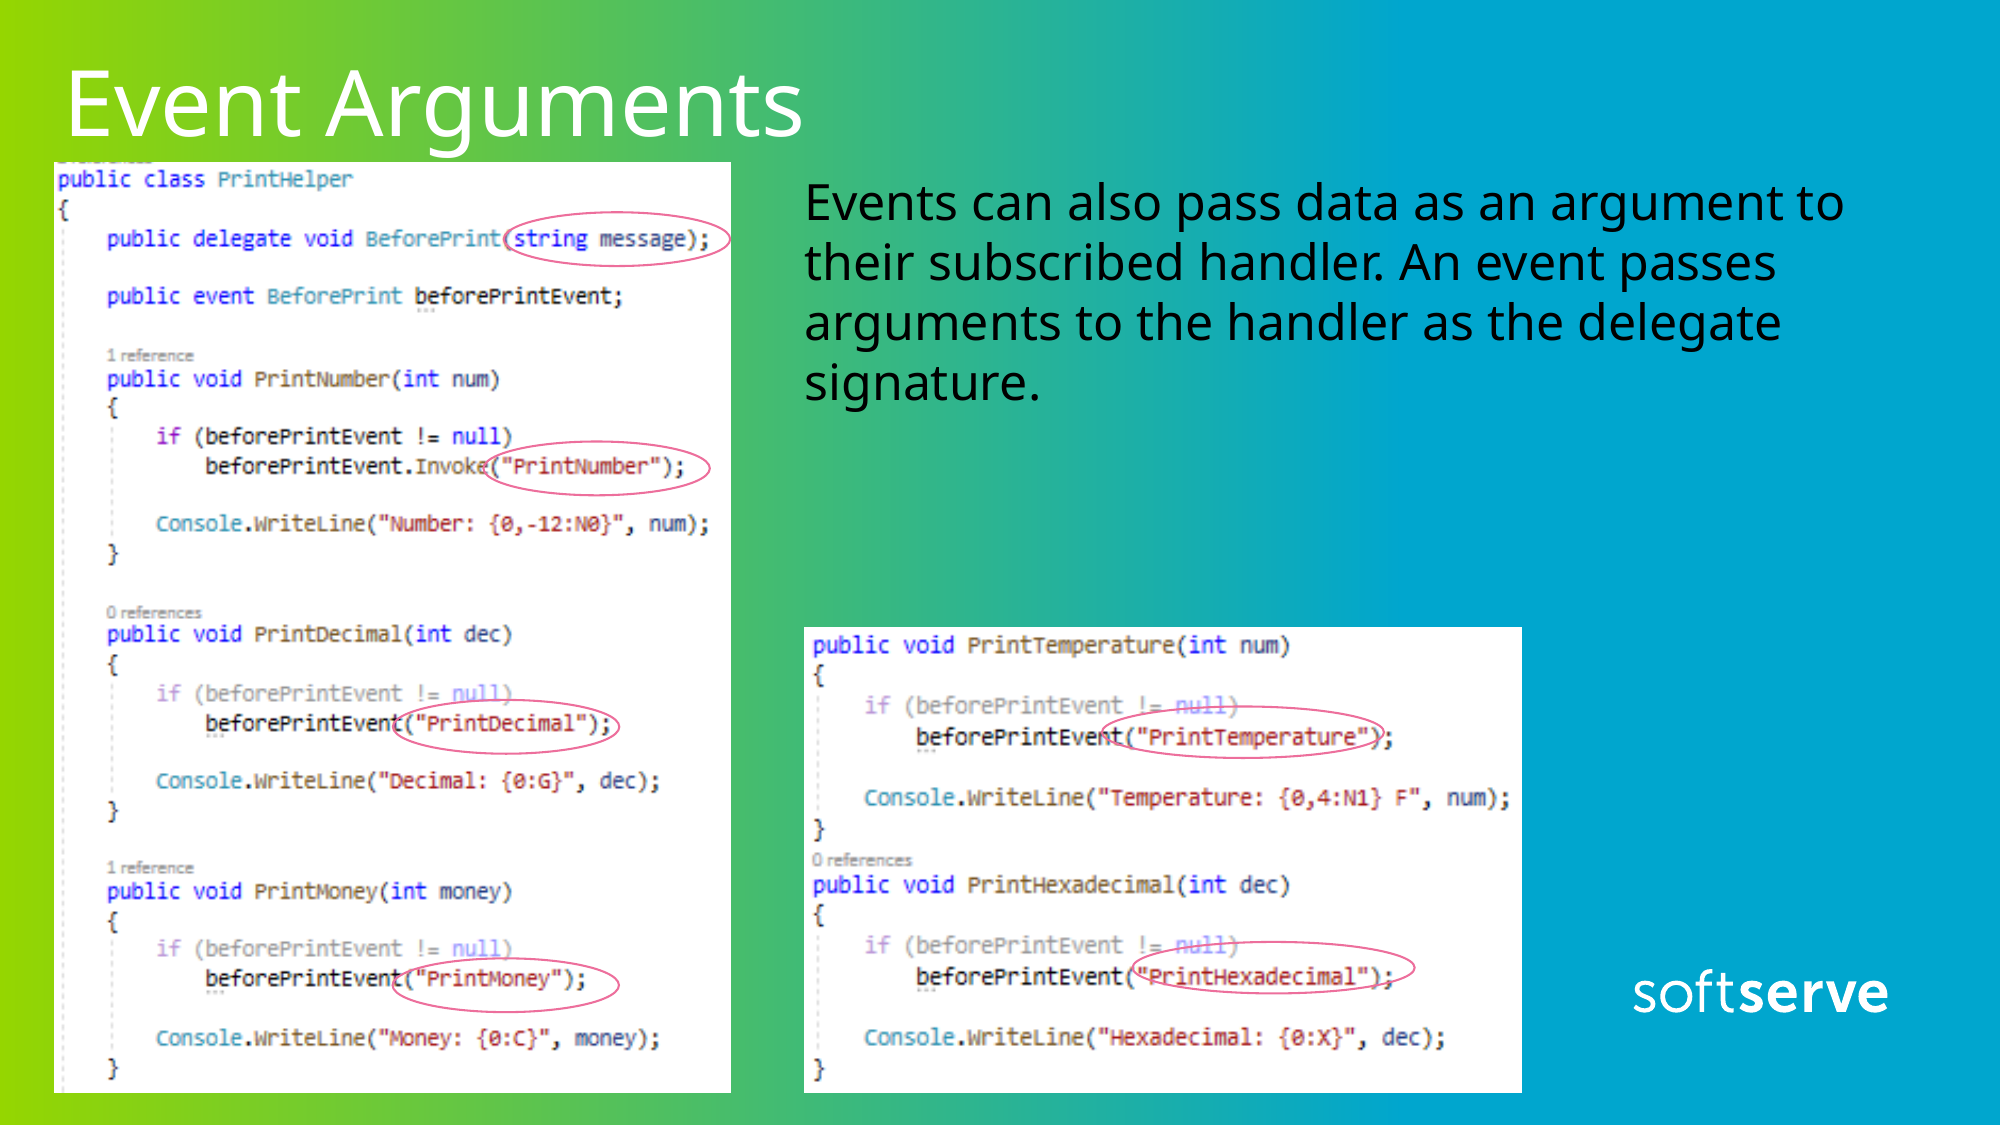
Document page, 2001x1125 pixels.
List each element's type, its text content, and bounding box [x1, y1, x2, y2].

title Event Arguments [63, 50, 1839, 163]
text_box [54, 162, 731, 1093]
list Events can also pass data as an argument to their subscribed handler. An event passes arguments to the handler as the delegate signature. [804, 162, 1937, 448]
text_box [804, 627, 1522, 1093]
